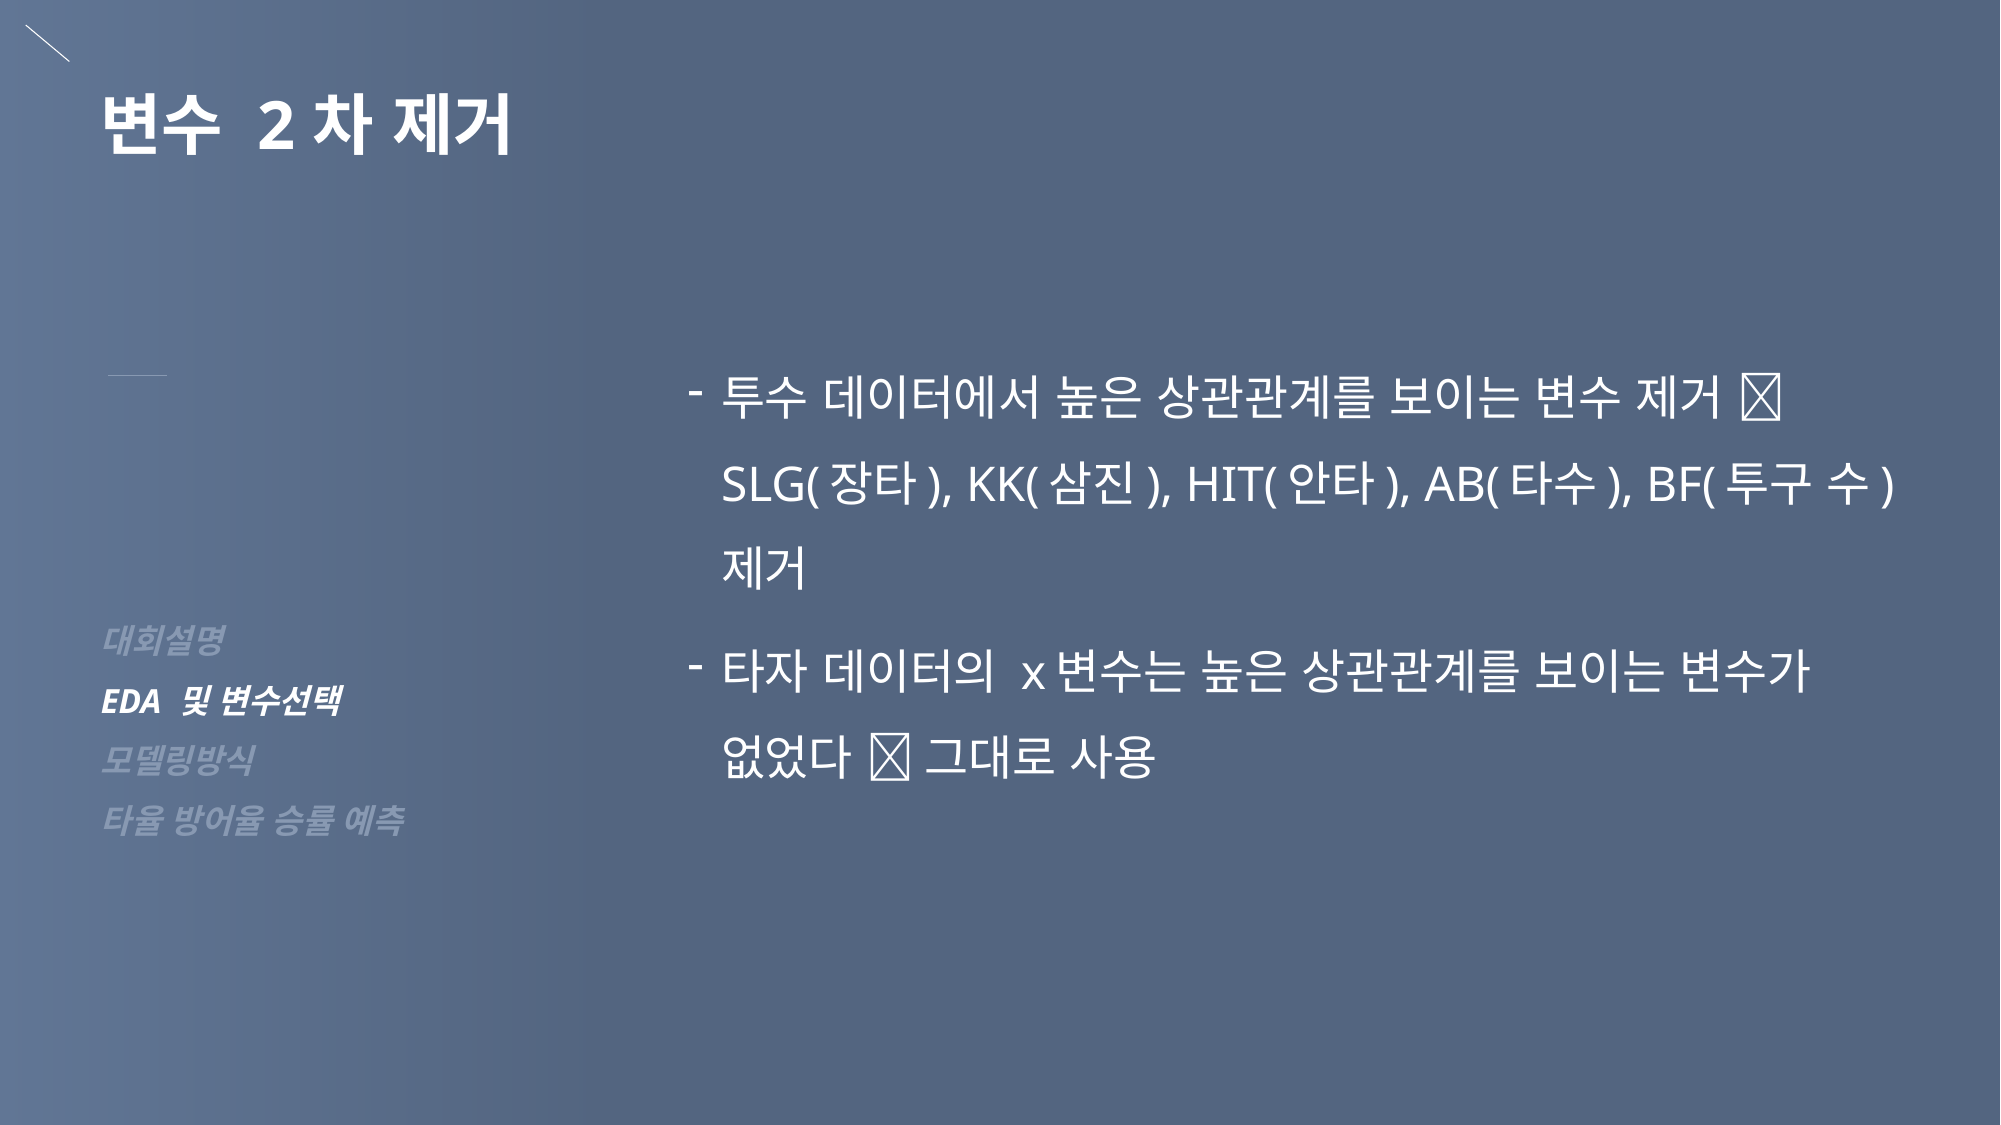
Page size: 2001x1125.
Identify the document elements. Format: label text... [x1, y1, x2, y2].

text_box 변수 2차 제거 [85, 75, 575, 170]
list 투수 데이터에서 높은 상관관계를 보이는 변수 제거  SLG(장타), KK(삼진), HIT(안타), AB(타수), BF(투구 수) 제거 타자 데이터의 x변수는 높은 상관관계를 보이는 변수가 없었다  그대로 사용 [672, 331, 1917, 794]
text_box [25, 25, 70, 62]
text_box 대회설명 EDA 및 변수선택 모델링방식 타율 방어율 승률 예측 [85, 592, 536, 848]
